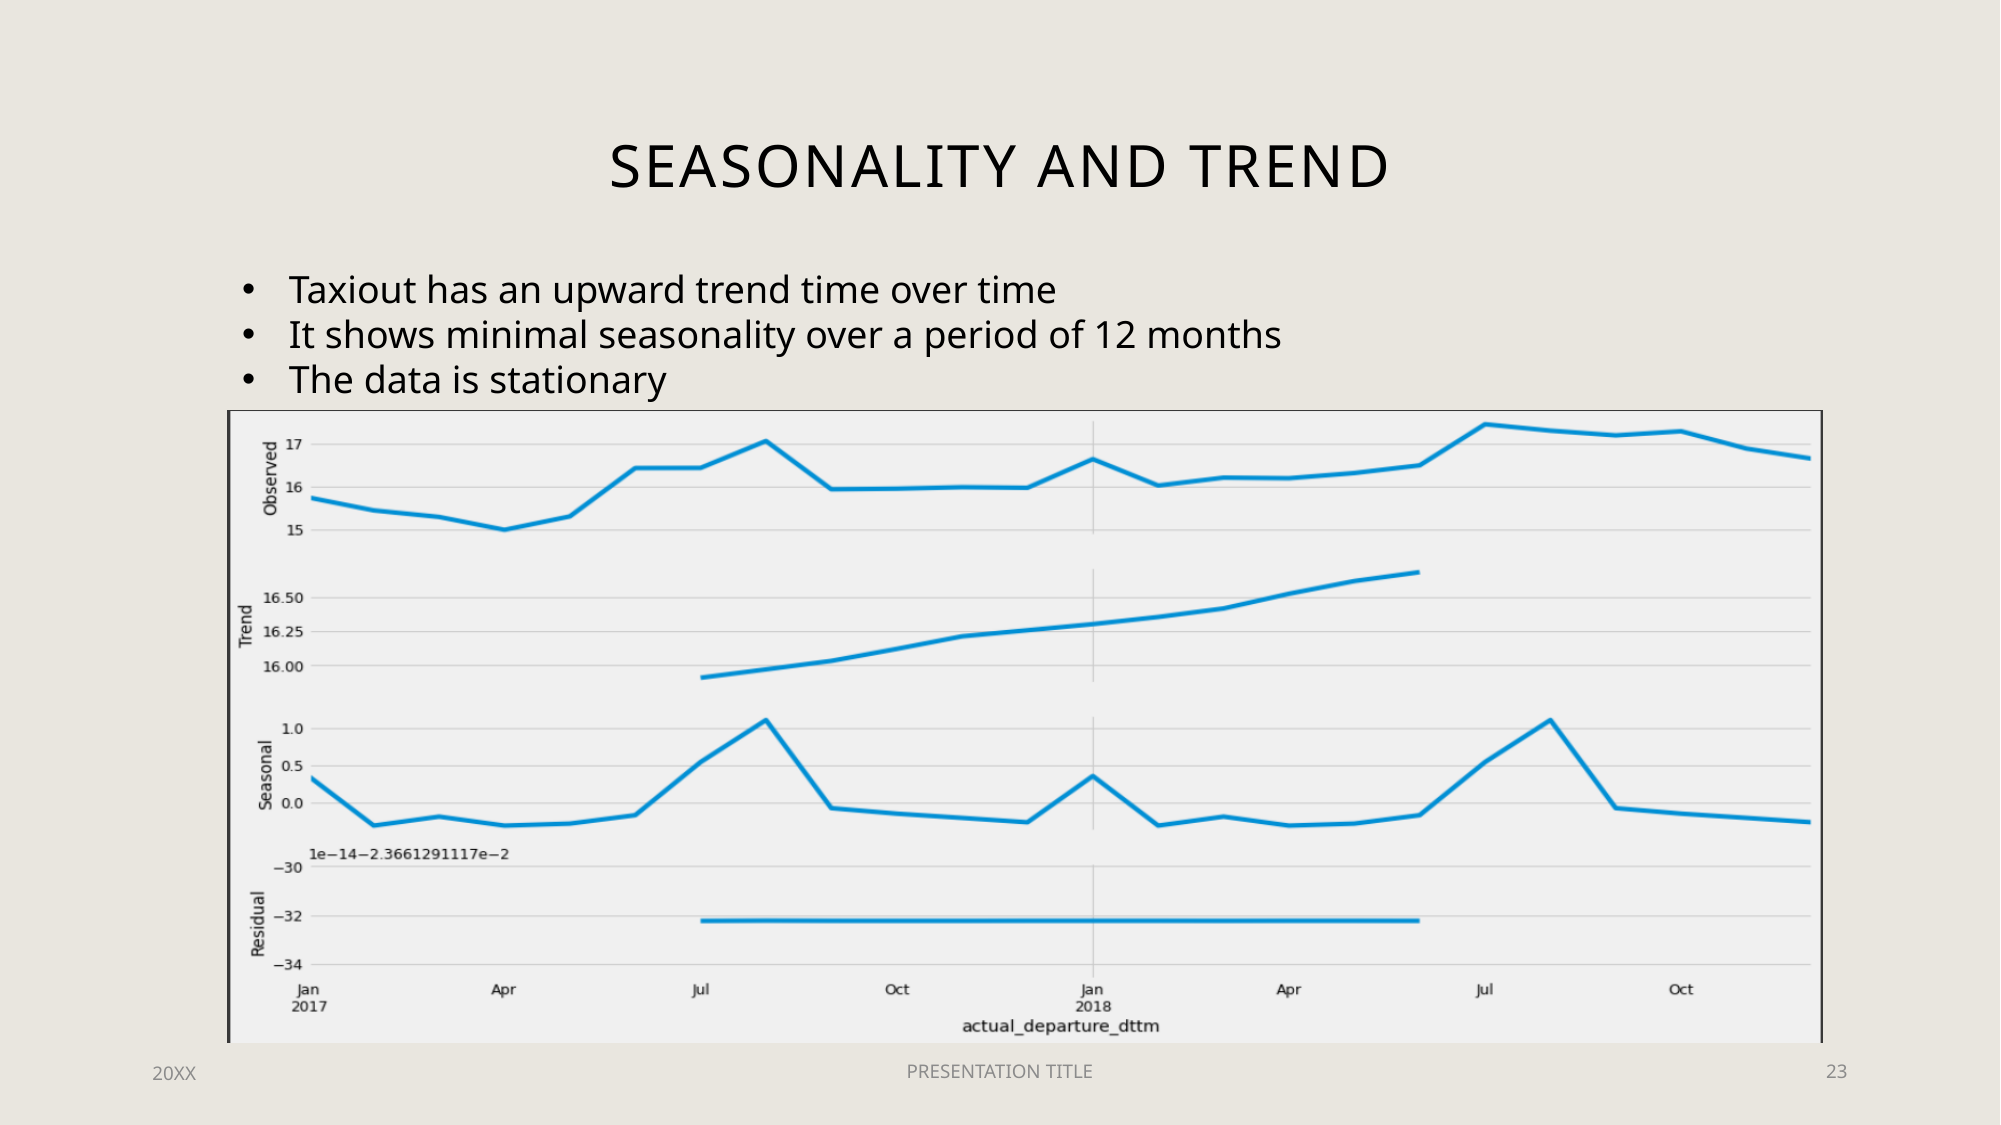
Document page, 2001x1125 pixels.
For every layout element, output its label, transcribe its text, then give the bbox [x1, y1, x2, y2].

text_box Taxiout has an upward trend time over time It shows minimal seasonality over a period of 12 months The data is stationary [227, 259, 1913, 409]
title SEASONALITY AND TREND [137, 59, 1863, 278]
footer PRESENTATION TITLE [662, 1043, 1338, 1103]
slide_number 20XX [137, 1042, 588, 1103]
slide_number 23 [1412, 1042, 1863, 1103]
picture [227, 410, 1823, 1043]
